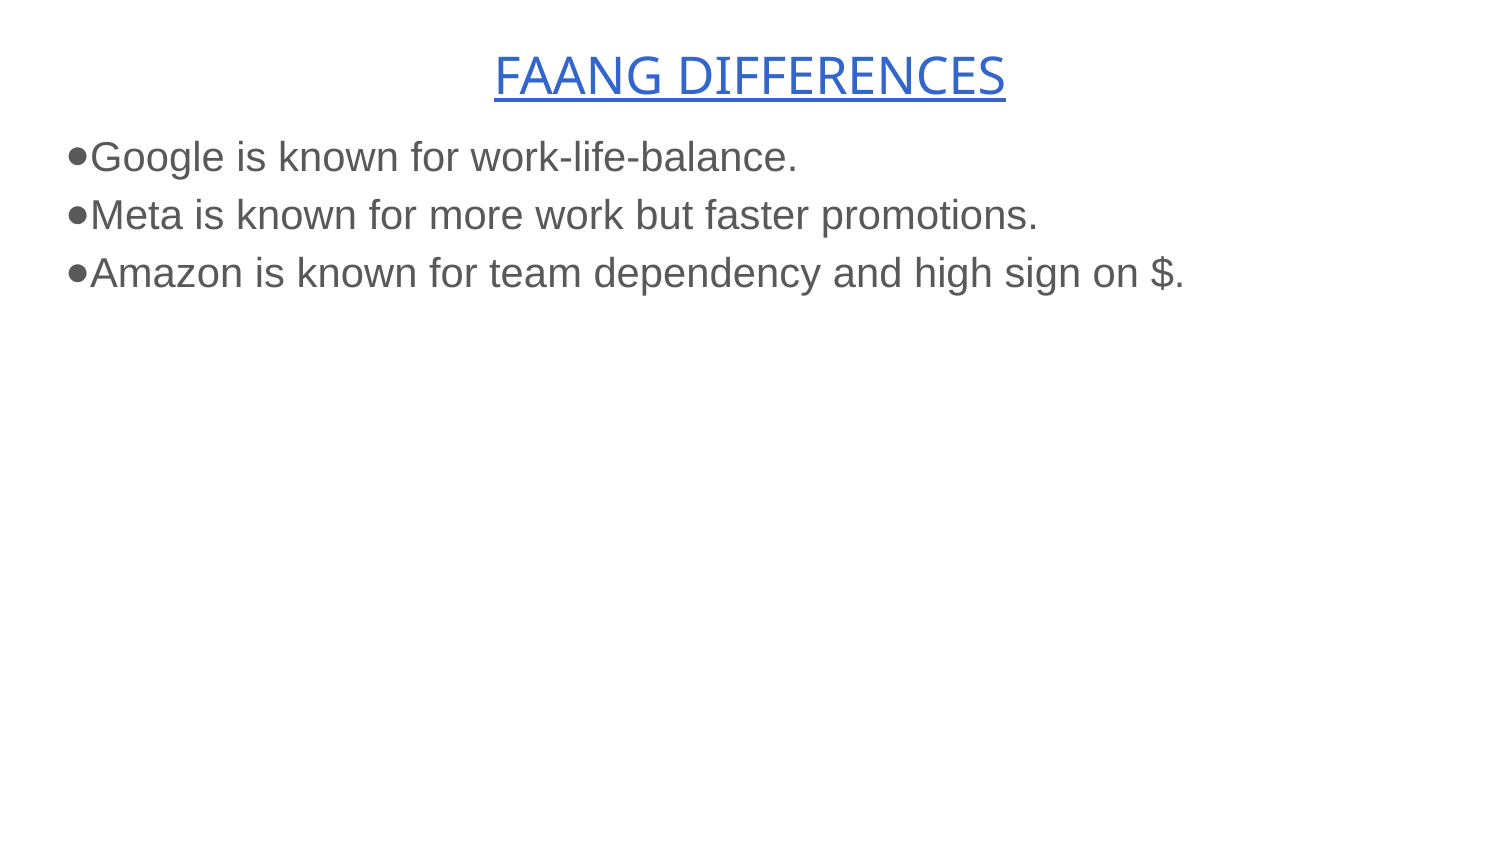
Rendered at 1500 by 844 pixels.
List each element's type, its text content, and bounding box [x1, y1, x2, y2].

subtitle Google is known for work-life-balance. Meta is known for more work but faster promotions. Amazon is known for team dependency and high sign on $. [50, 121, 1438, 772]
title FAANG DIFFERENCES [0, 37, 1500, 110]
